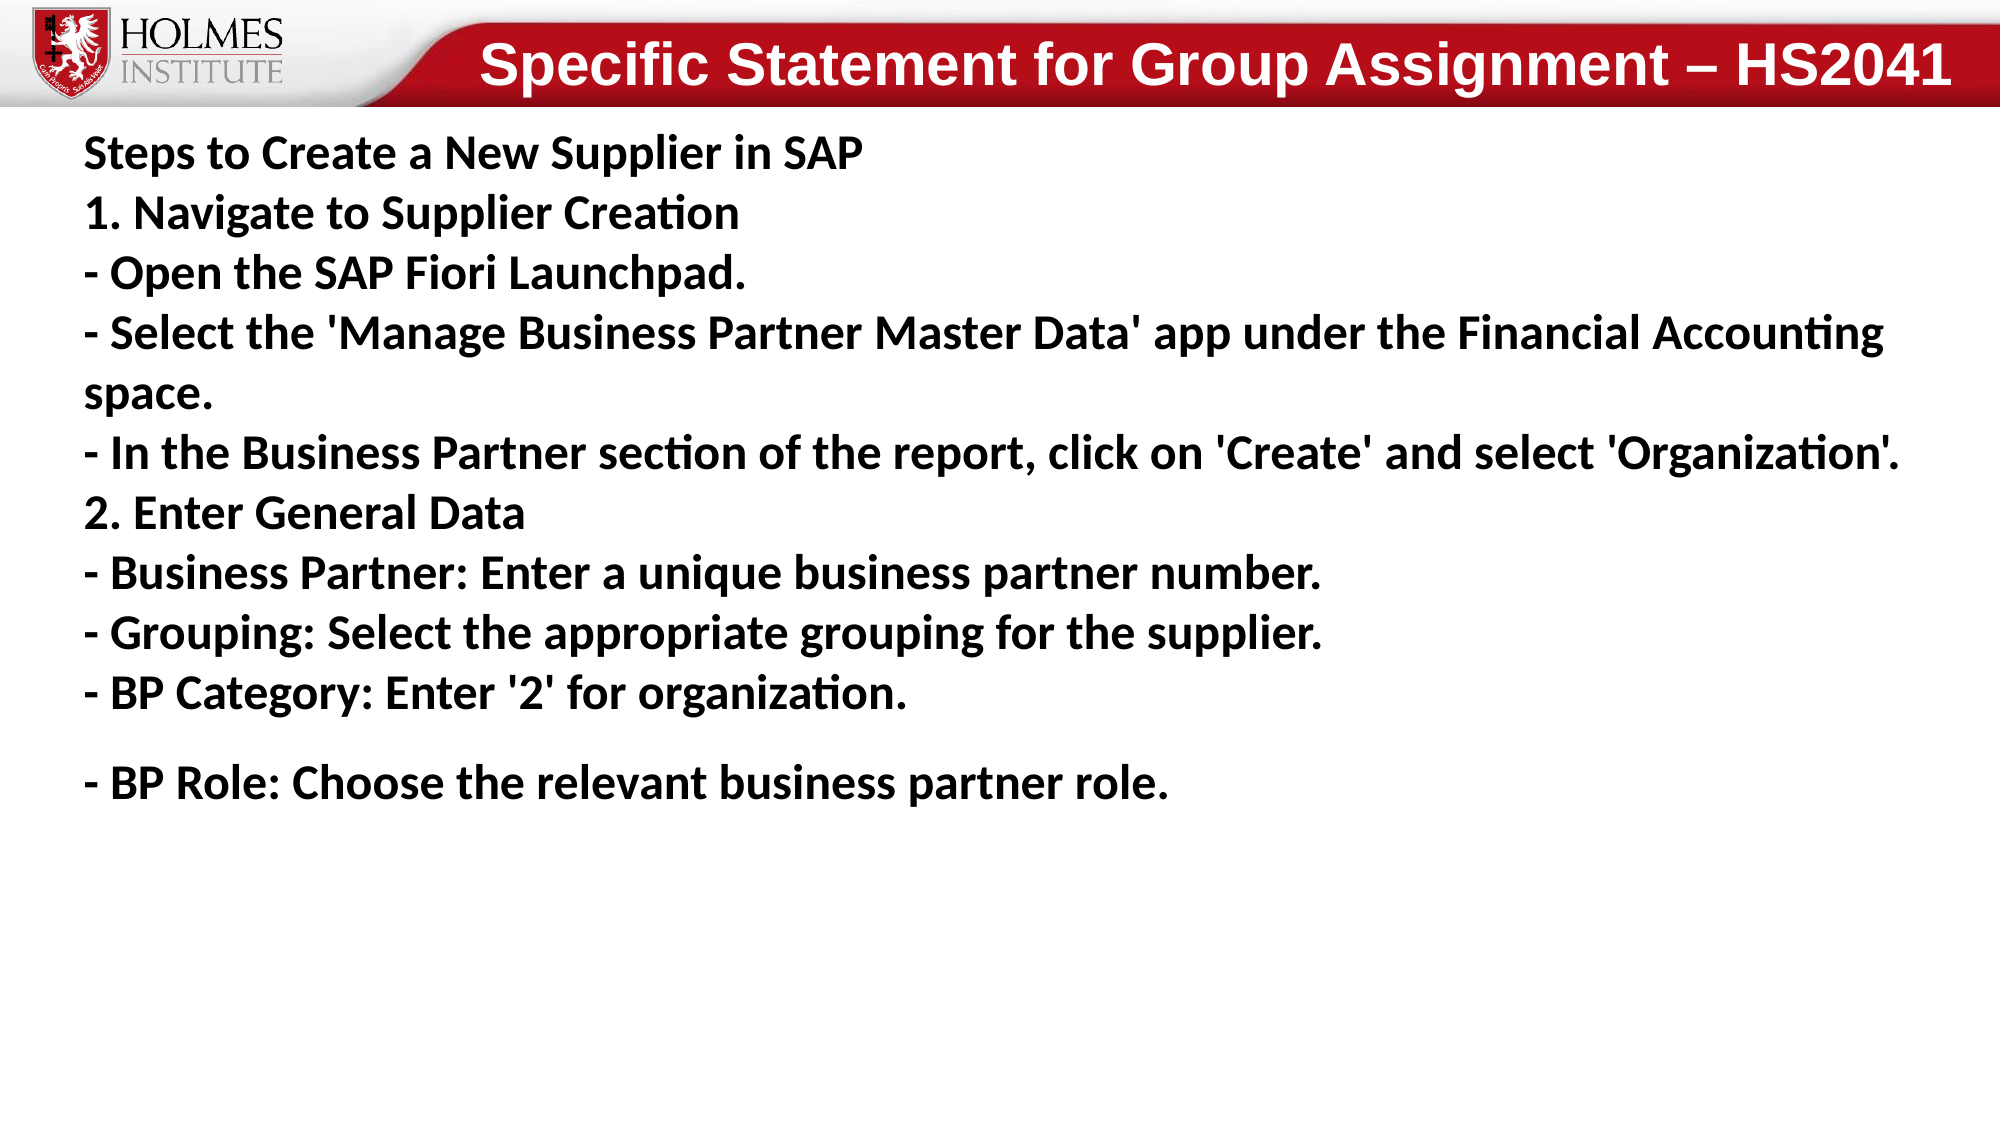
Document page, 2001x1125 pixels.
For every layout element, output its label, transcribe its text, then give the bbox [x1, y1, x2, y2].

text_box Specific Statement for Group Assignment – HS2041 [477, 23, 2000, 98]
text_box Steps to Create a New Supplier in SAP 1. Navigate to Supplier Creation - Open the SAP Fiori Launchpad. - Select the 'Manage Business Partner Master Data' app under the Financial Accounting space. - In the Business Partner section of the report, click on 'Create' and select 'Organization'. 2. Enter General Data - Business Partner: Enter a unique business partner number. - Grouping: Select the appropriate grouping for the supplier. - BP Category: Enter '2' for organization. - BP Role: Choose the relevant business partner role. [68, 112, 1932, 818]
picture [0, 0, 2000, 107]
